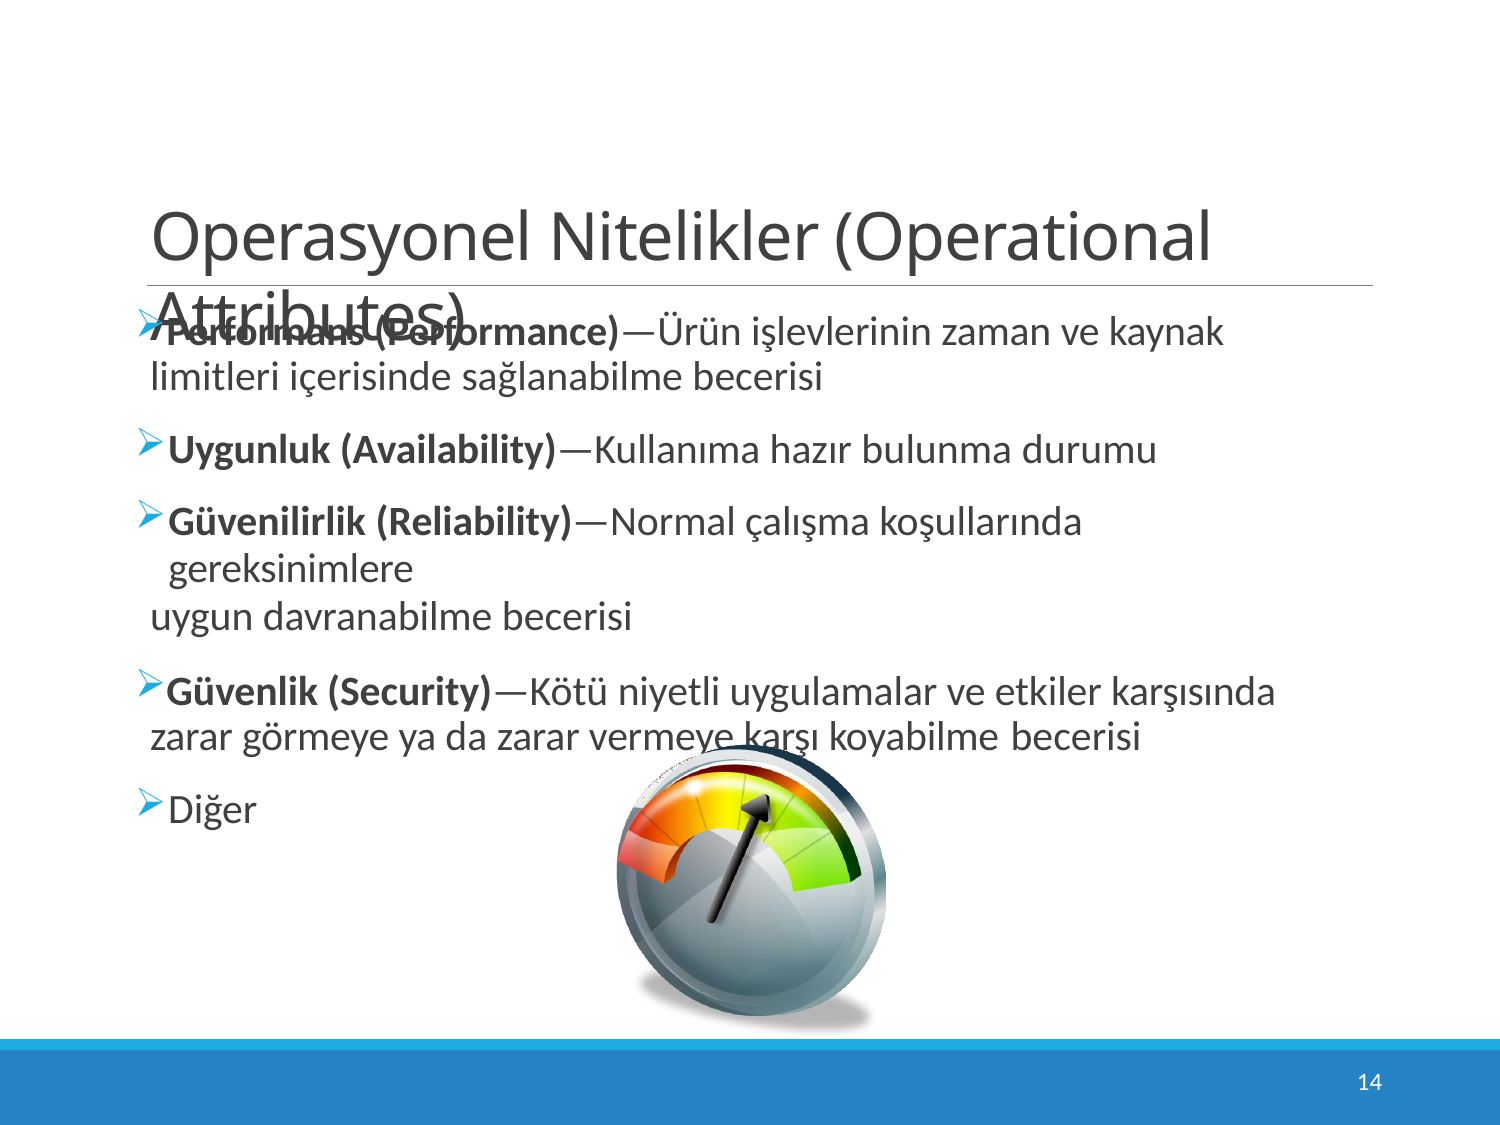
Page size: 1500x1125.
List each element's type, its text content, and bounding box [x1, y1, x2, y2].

text_box Performans (Performance)—Ürün işlevlerinin zaman ve kaynak limitleri içerisinde sağlanabilme becerisi Uygunluk (Availability)—Kullanıma hazır bulunma durumu Güvenilirlik (Reliability)—Normal çalışma koşullarında gereksinimlere uygun davranabilme becerisi Güvenlik (Security)—Kötü niyetli uygulamalar ve etkiler karşısında zarar görmeye ya da zarar vermeye karşı koyabilme becerisi Diğer [132, 300, 1348, 833]
title Operasyonel Nitelikler (Operational Attributes) [147, 191, 1347, 300]
text_box [612, 744, 887, 1037]
slide_number 52 [1338, 1069, 1386, 1125]
